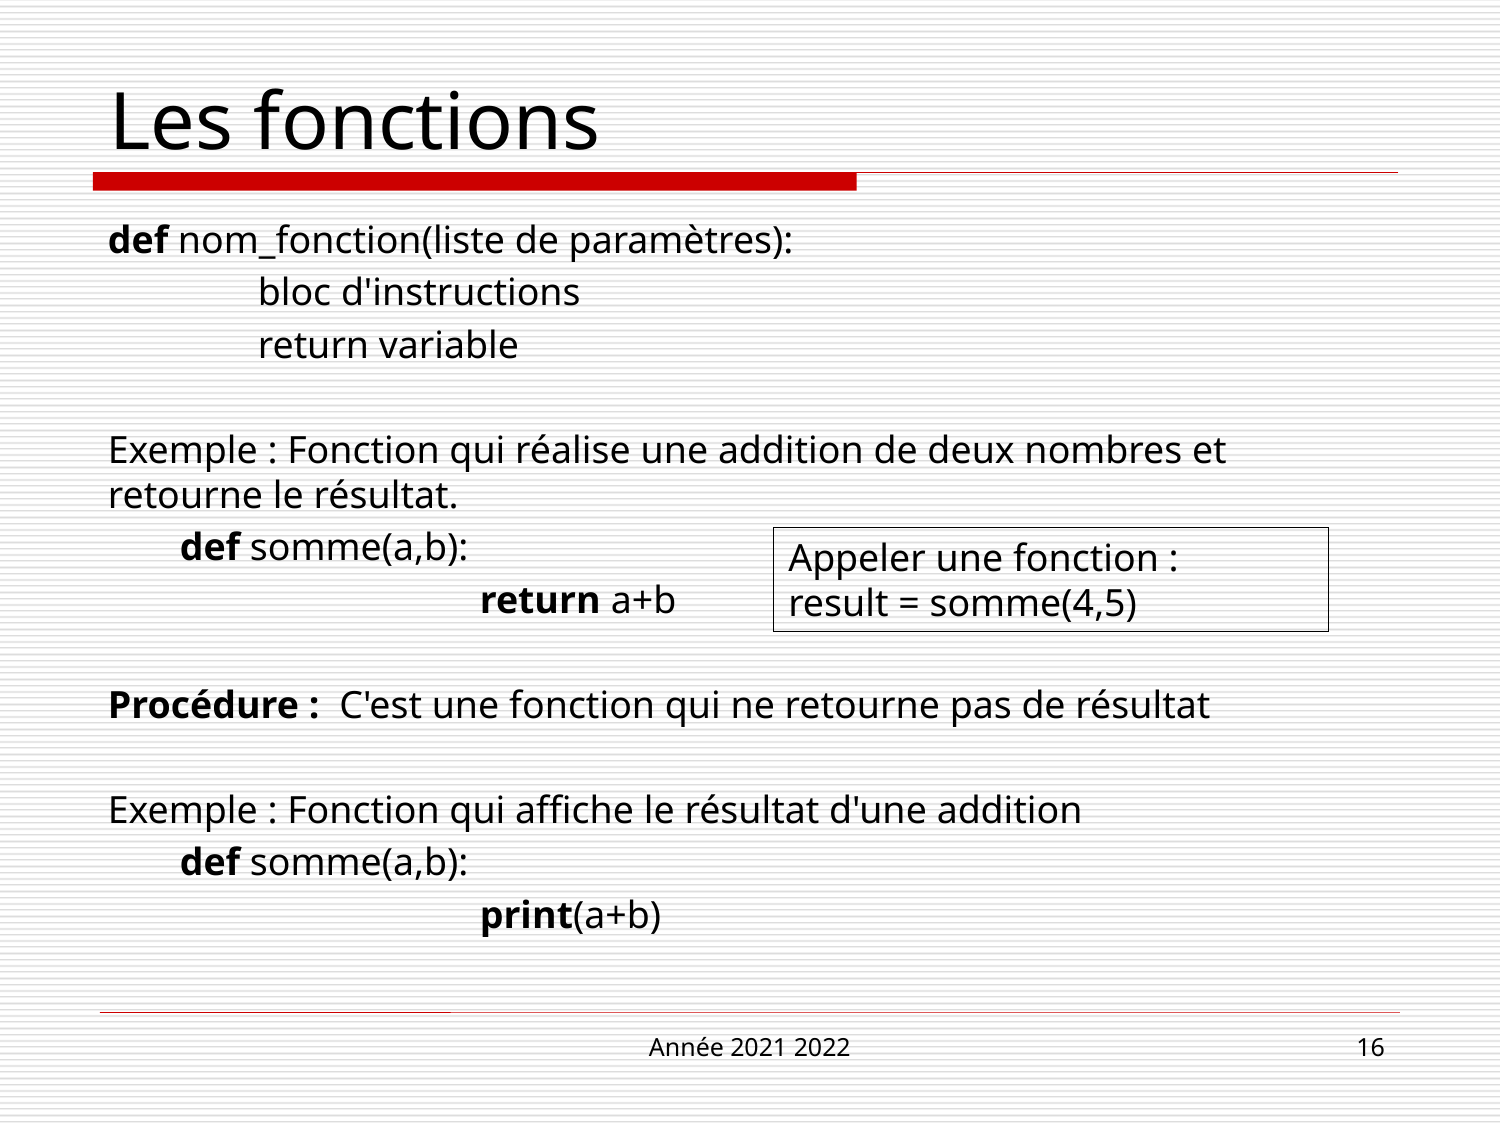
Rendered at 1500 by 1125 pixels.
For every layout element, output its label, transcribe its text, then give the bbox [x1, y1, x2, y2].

list def nom_fonction(liste de paramètres): bloc d'instructions return variable Exemple : Fonction qui réalise une addition de deux nombres et retourne le résultat. def somme(a,b): return a+b Procédure : C'est une fonction qui ne retourne pas de résultat Exemple : Fonction qui affiche le résultat d'une addition def somme(a,b): print(a+b) [92, 208, 1406, 1000]
text_box Appeler une fonction : result = somme(4,5) [773, 527, 1329, 632]
slide_number 16 [1074, 1024, 1401, 1103]
footer Année 2021 2022 [512, 1024, 988, 1103]
title Les fonctions [94, 50, 1407, 173]
picture [0, 0, 1500, 1125]
